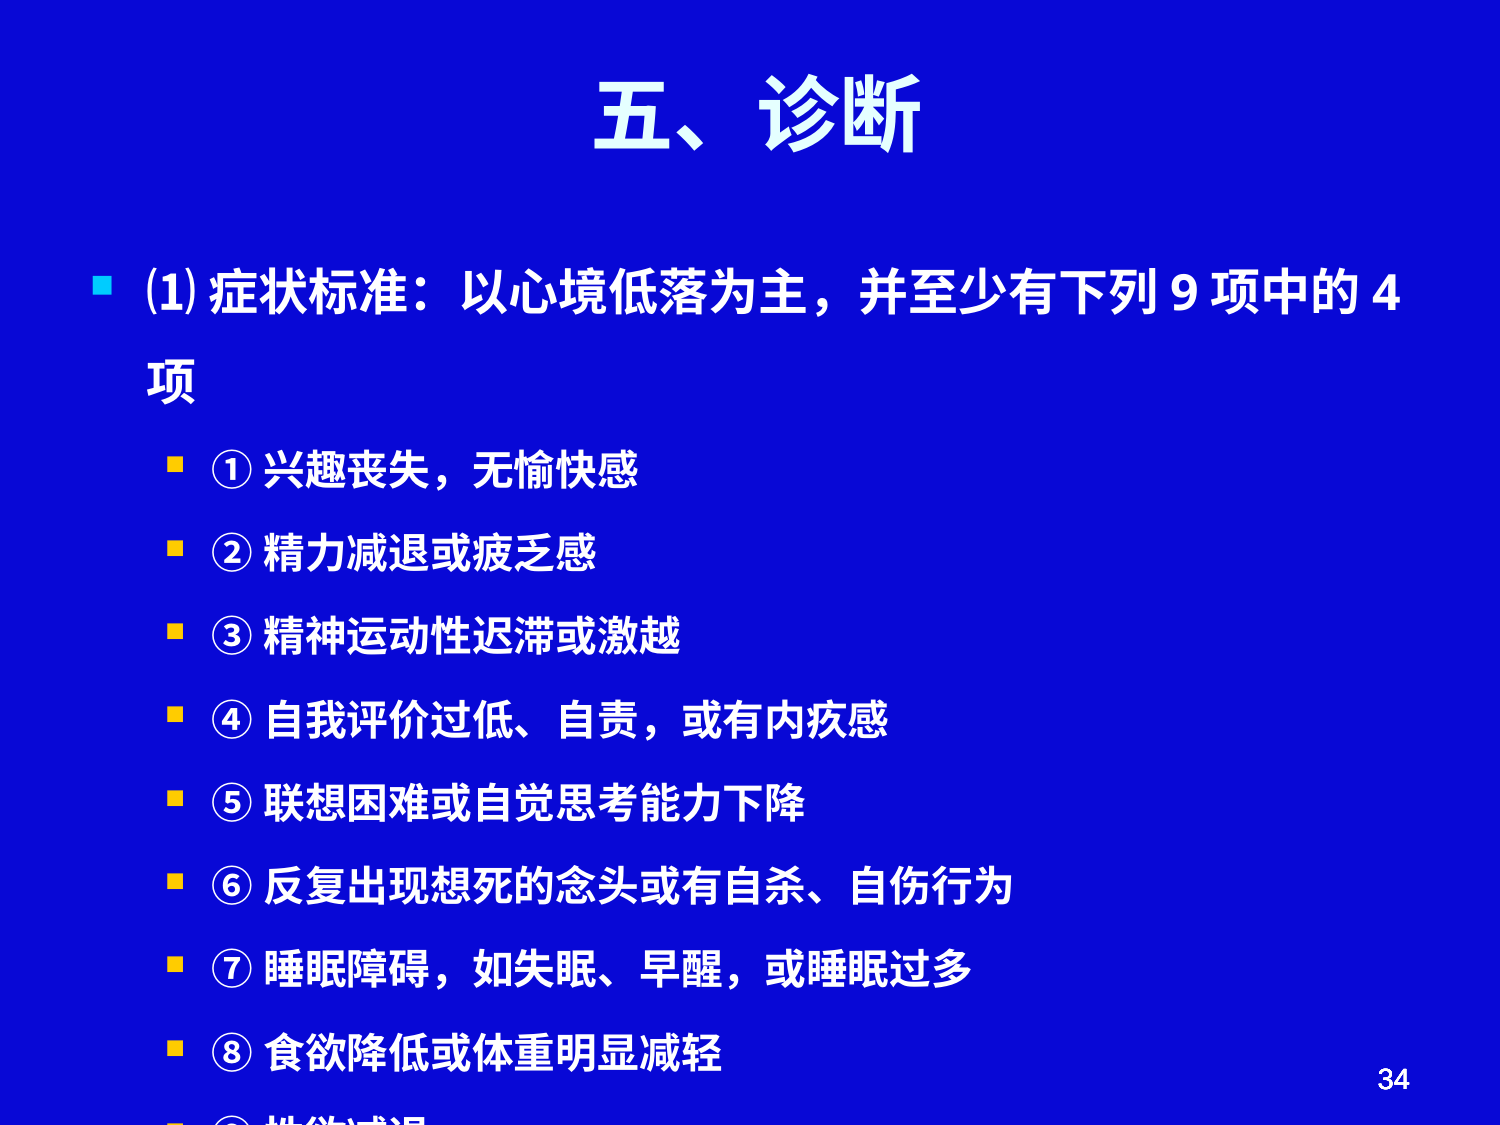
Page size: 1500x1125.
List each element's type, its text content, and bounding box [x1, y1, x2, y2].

list ⑴症状标准：以心境低落为主，并至少有下列9项中的4项 ①兴趣丧失，无愉快感 ②精力减退或疲乏感 ③精神运动性迟滞或激越 ④自我评价过低、自责，或有内疚感 ⑤联想困难或自觉思考能力下降 ⑥反复出现想死的念头或有自杀、自伤行为 ⑦睡眠障碍，如失眠、早醒，或睡眠过多 ⑧食欲降低或体重明显减轻 ⑨性欲减退 [75, 222, 1425, 898]
title 五、诊断 [82, 0, 1432, 225]
text_box 34 [1074, 1024, 1425, 1103]
